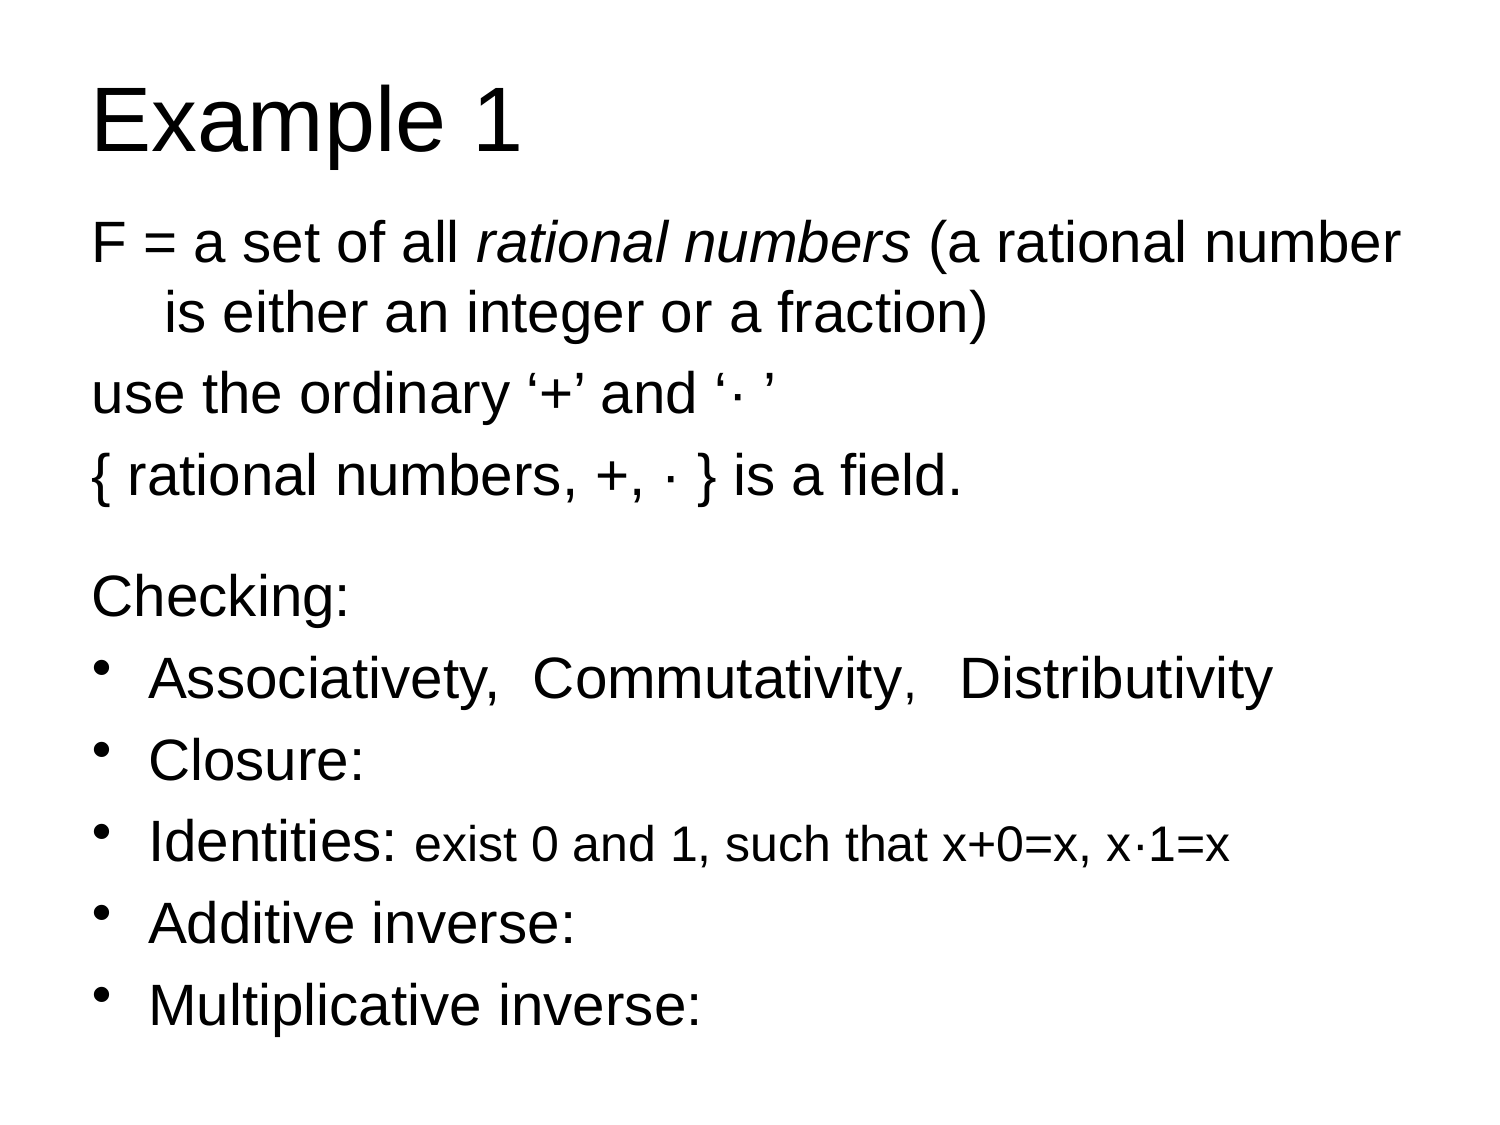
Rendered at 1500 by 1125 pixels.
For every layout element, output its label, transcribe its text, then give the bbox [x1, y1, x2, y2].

list F = a set of all rational numbers (a rational number is either an integer or a fraction) use the ordinary ‘+’ and ‘· ’ { rational numbers, +, · } is a field. [76, 196, 1428, 550]
title Example 1 [74, 44, 1426, 185]
list Checking: Associativety, Commutativity, Distributivity Closure: Identities: exist 0 and 1, such that x+0=x, x·1=x Additive inverse: Multiplicative inverse: [76, 550, 1428, 1036]
